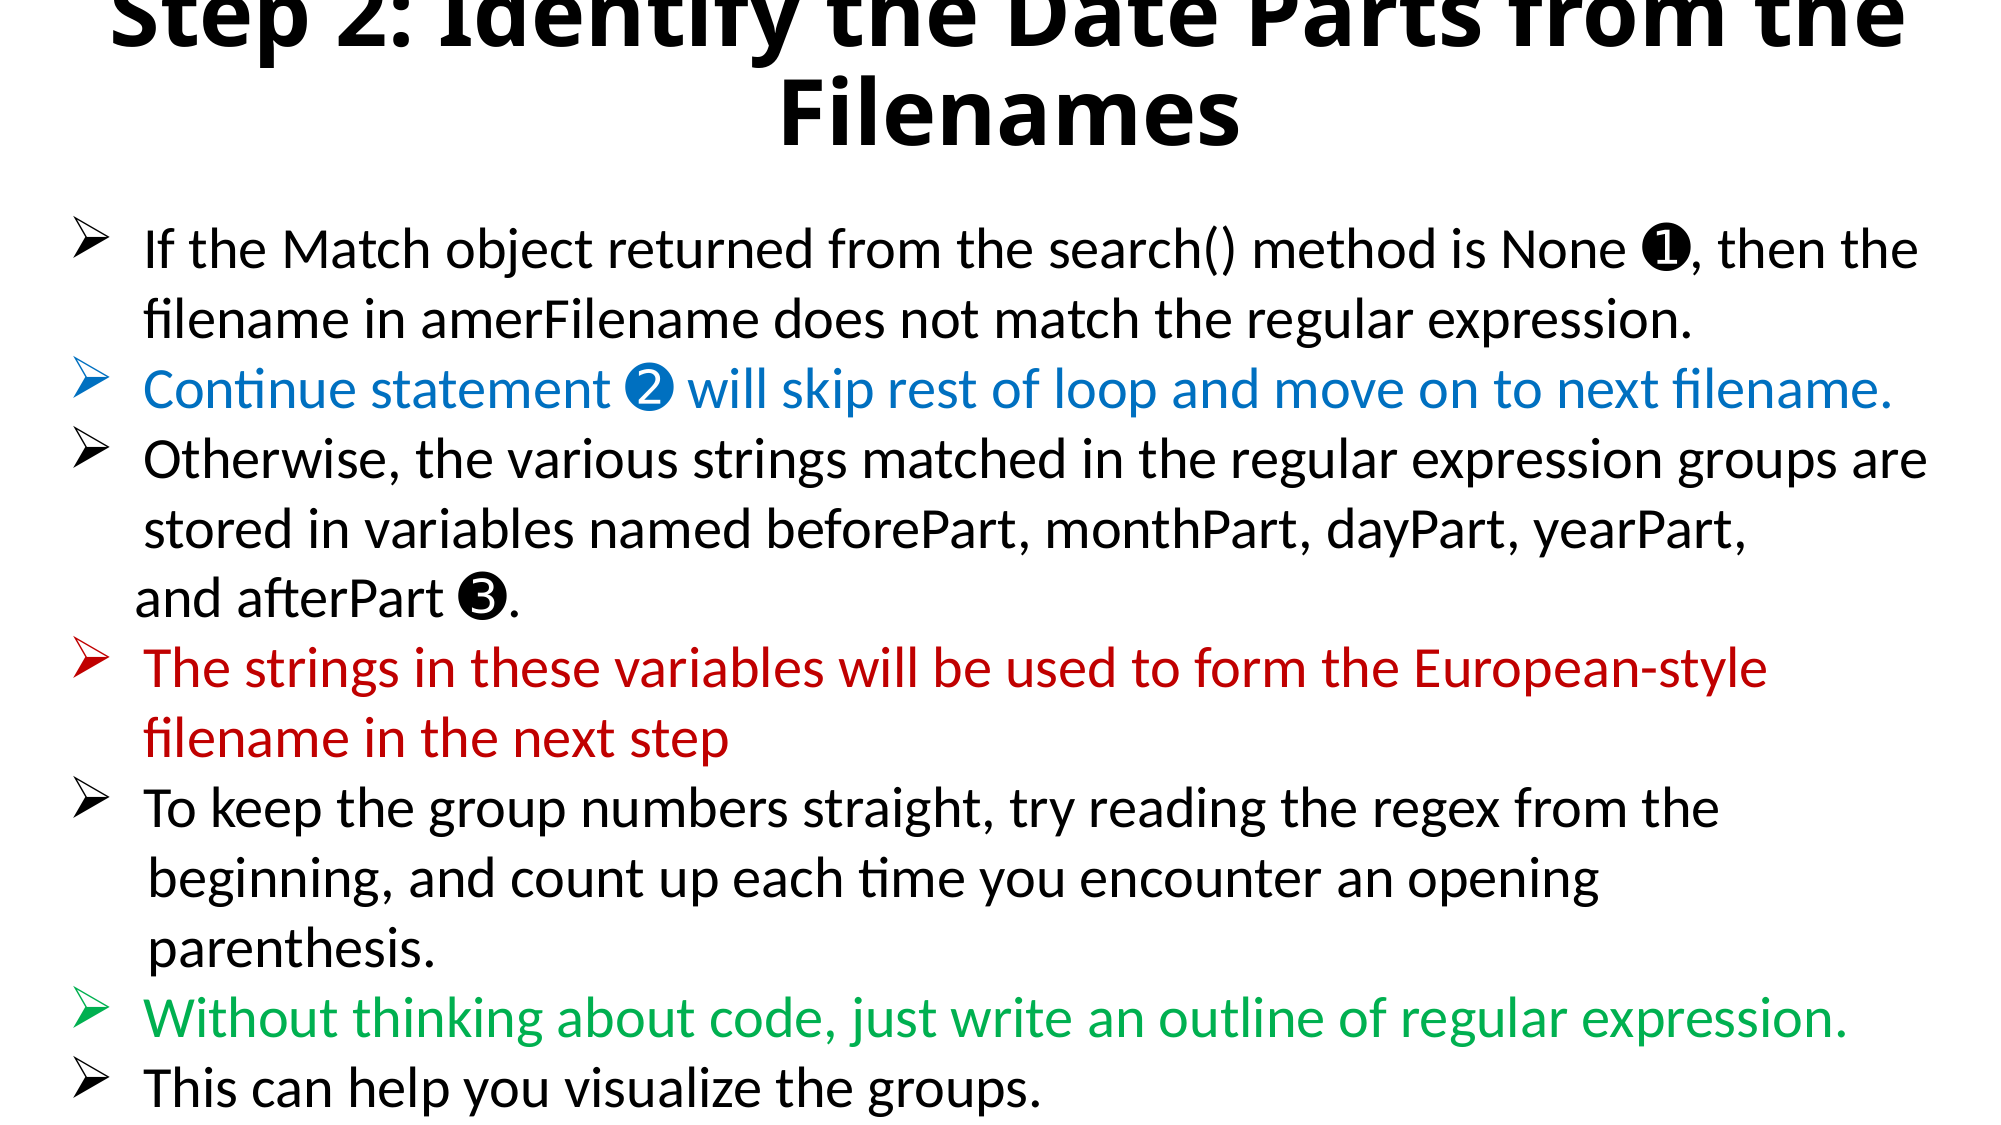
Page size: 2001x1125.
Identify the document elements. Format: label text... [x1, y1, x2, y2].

text_box If the Match object returned from the search() method is None ➊, then the filename in amerFilename does not match the regular expression. Continue statement ➋ will skip rest of loop and move on to next filename. Otherwise, the various strings matched in the regular expression groups are stored in variables named beforePart, monthPart, dayPart, yearPart, and afterPart ➌. The strings in these variables will be used to form the European-style filename in the next step To keep the group numbers straight, try reading the regex from the beginning, and count up each time you encounter an opening parenthesis. Without thinking about code, just write an outline of regular expression. This can help you visualize the groups. [53, 202, 1947, 1125]
title Step 2: Identify the Date Parts from the Filenames [53, 0, 1965, 203]
